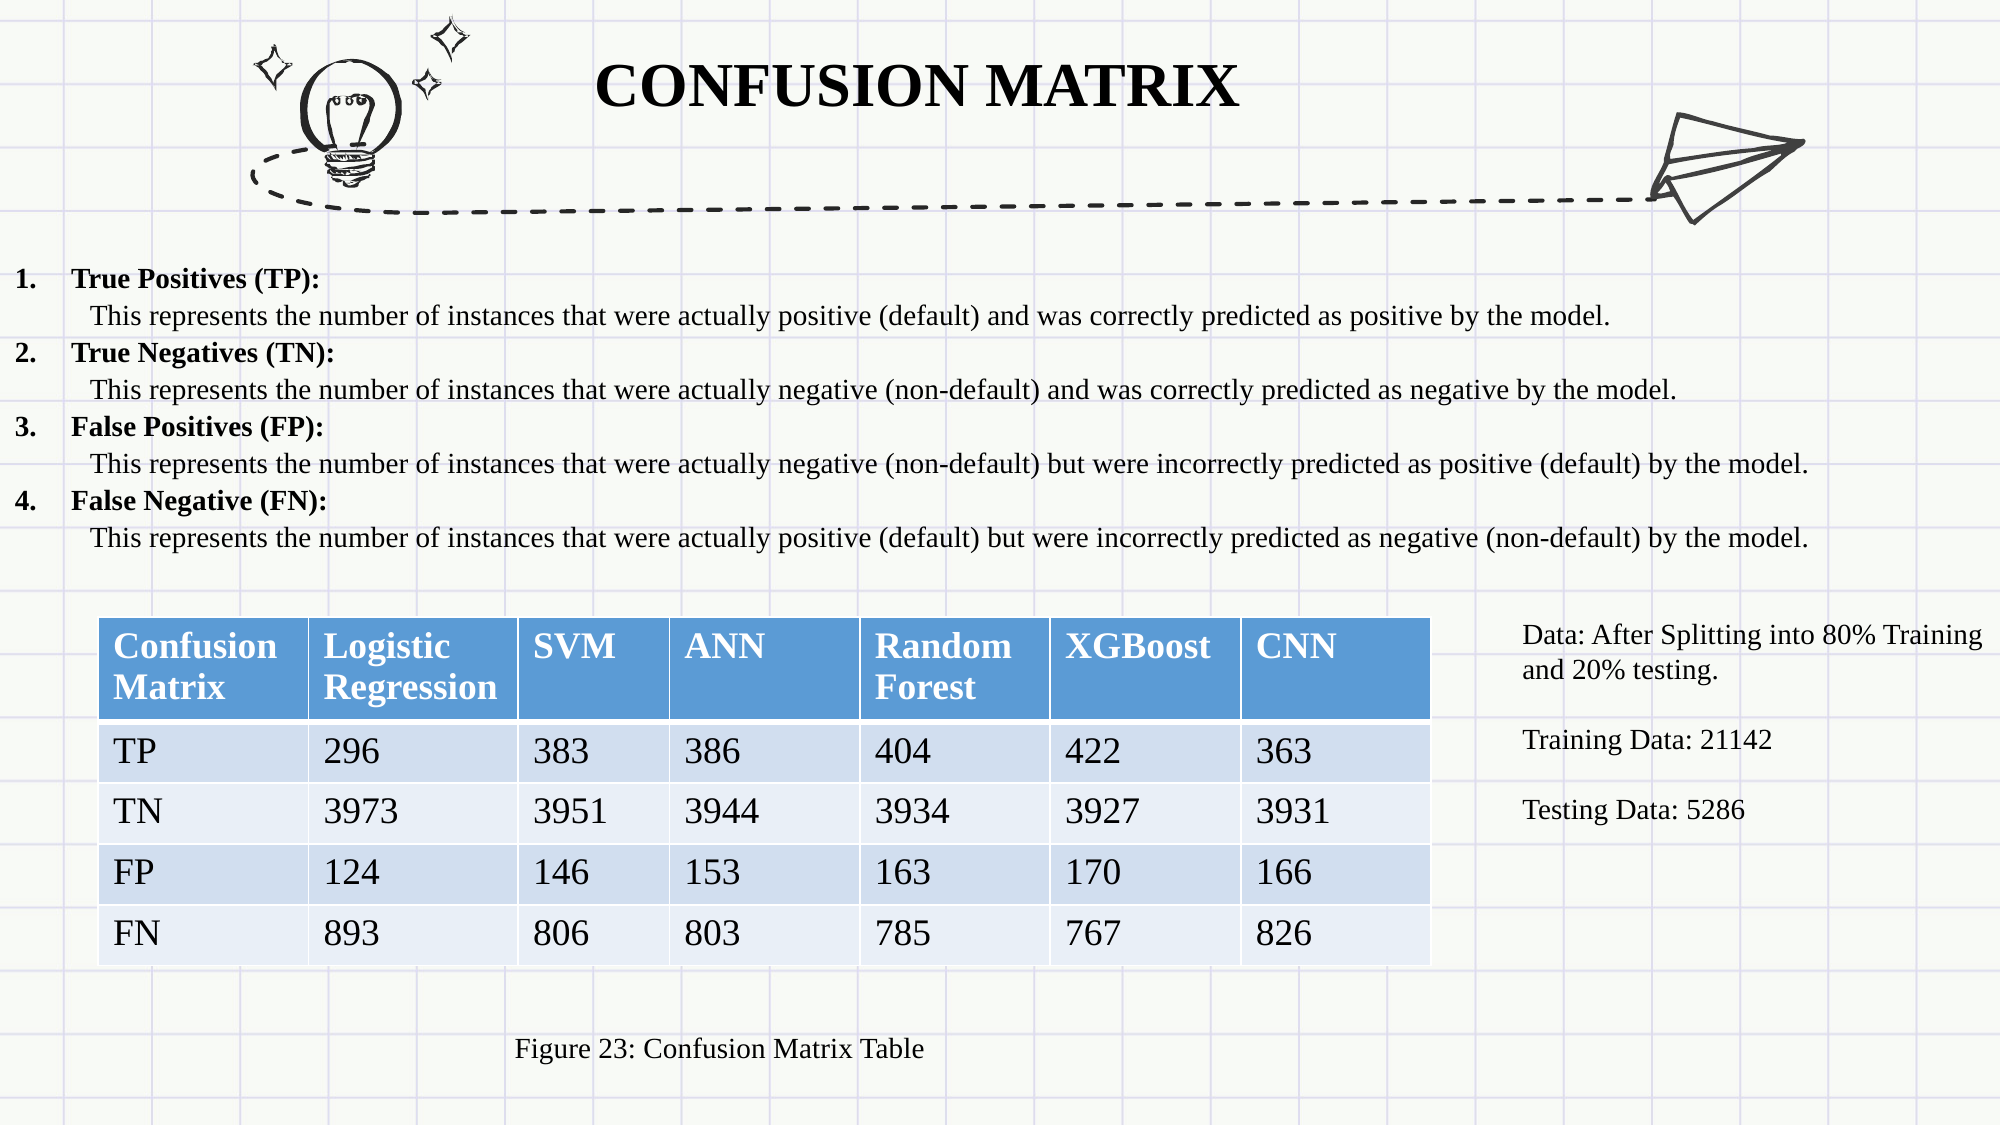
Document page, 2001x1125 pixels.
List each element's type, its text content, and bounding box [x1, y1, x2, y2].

table_cell 803 [670, 906, 859, 965]
table_cell 386 [670, 725, 859, 782]
table_cell 806 [519, 906, 669, 965]
table_header Random Forest [861, 618, 1049, 719]
table_cell FP [99, 845, 308, 904]
text_box Figure 23: Confusion Matrix Table [458, 1019, 972, 1072]
table_cell 363 [1242, 725, 1430, 782]
text_box True Positives (TP): This represents the number of instances that were actually positive (default) and was correctly predicted as positive by the model. True Negatives (TN): This represents the number of instances that were actually negative (non-default) and was correctly predicted as negative by the model. False Positives (FP): This represents the number of instances that were actually negative (non-default) but were incorrectly predicted as positive (default) by the model. False Negative (FN): This represents the number of instances that were actually positive (default) but were incorrectly predicted as negative (non-default) by the model. [0, 249, 2000, 561]
table_cell 3944 [670, 784, 859, 843]
table_header SVM [519, 618, 669, 719]
table_cell [0, 561, 2000, 1125]
table_cell 3927 [1051, 784, 1240, 843]
table_cell 785 [861, 906, 1049, 965]
table_header Confusion Matrix [99, 618, 308, 719]
text_box Data: After Splitting into 80% Training and 20% testing. Training Data: 21142 Testing Data: 5286 [1507, 608, 2000, 833]
table_cell 3973 [309, 784, 517, 843]
table_cell 422 [1051, 725, 1240, 782]
table_cell 404 [861, 725, 1049, 782]
table_cell 3934 [861, 784, 1049, 843]
table_cell 767 [1051, 906, 1240, 965]
table_cell 3951 [519, 784, 669, 843]
table_header ANN [670, 618, 859, 719]
table_cell 826 [1242, 906, 1430, 965]
table_cell 383 [519, 725, 669, 782]
table_cell TN [99, 784, 308, 843]
table_cell TP [99, 725, 308, 782]
table_header CNN [1242, 618, 1430, 719]
table_cell FN [99, 906, 308, 965]
table_header XGBoost [1051, 618, 1240, 719]
table_cell 296 [309, 725, 517, 782]
table_cell 893 [309, 906, 517, 965]
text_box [252, 13, 1806, 226]
table_cell [0, 0, 2000, 249]
table_cell 163 [861, 845, 1049, 904]
table_cell 3931 [1242, 784, 1430, 843]
table_cell 153 [670, 845, 859, 904]
table_cell 146 [519, 845, 669, 904]
table_cell 124 [309, 845, 517, 904]
table_cell 170 [1051, 845, 1240, 904]
table_header Logistic Regression [309, 618, 517, 719]
table_cell 166 [1242, 845, 1430, 904]
